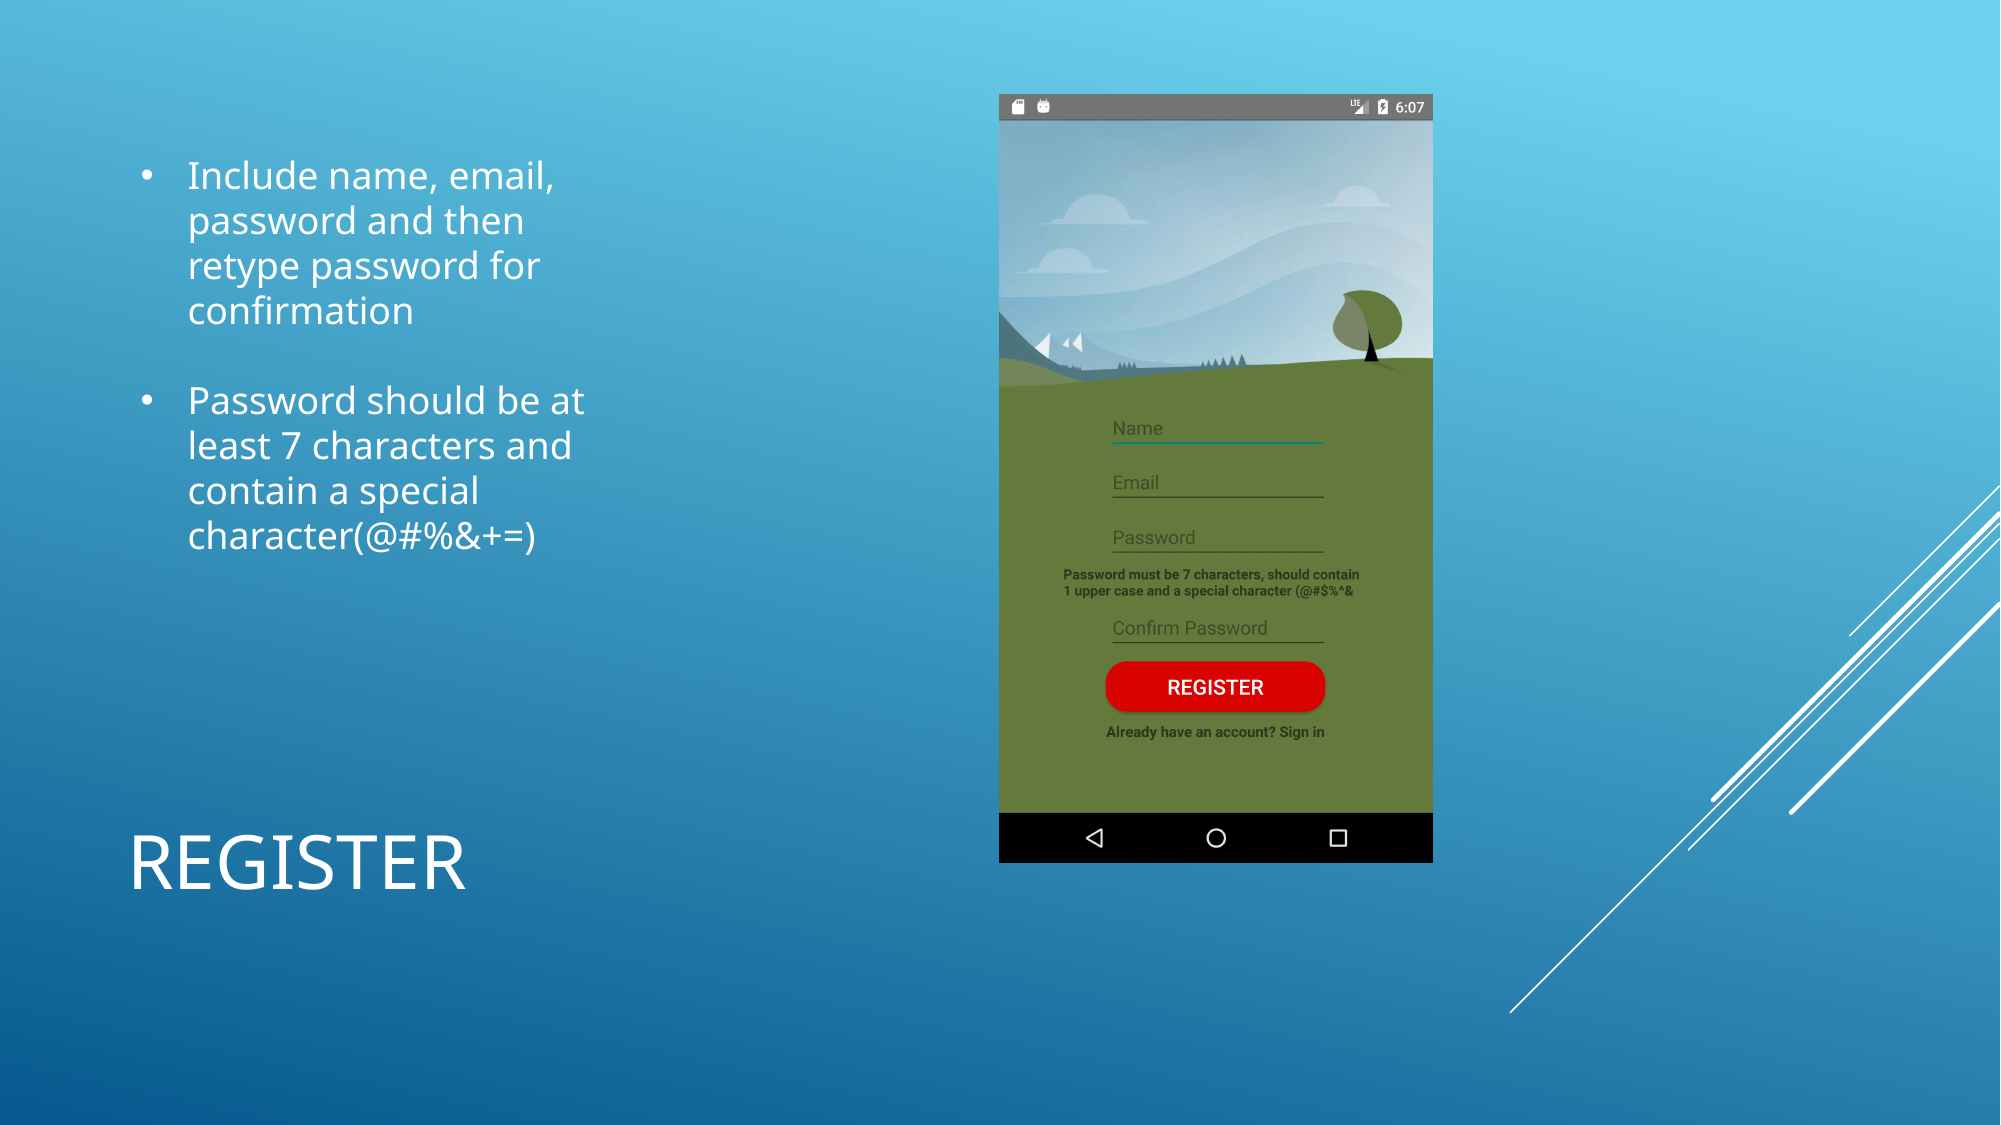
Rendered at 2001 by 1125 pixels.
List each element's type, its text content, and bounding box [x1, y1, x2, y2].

text_box Include name, email, password and then retype password for confirmation Password should be at least 7 characters and contain a special character(@#%&+=) [125, 144, 619, 565]
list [999, 94, 1433, 864]
title Register [112, 736, 1513, 984]
